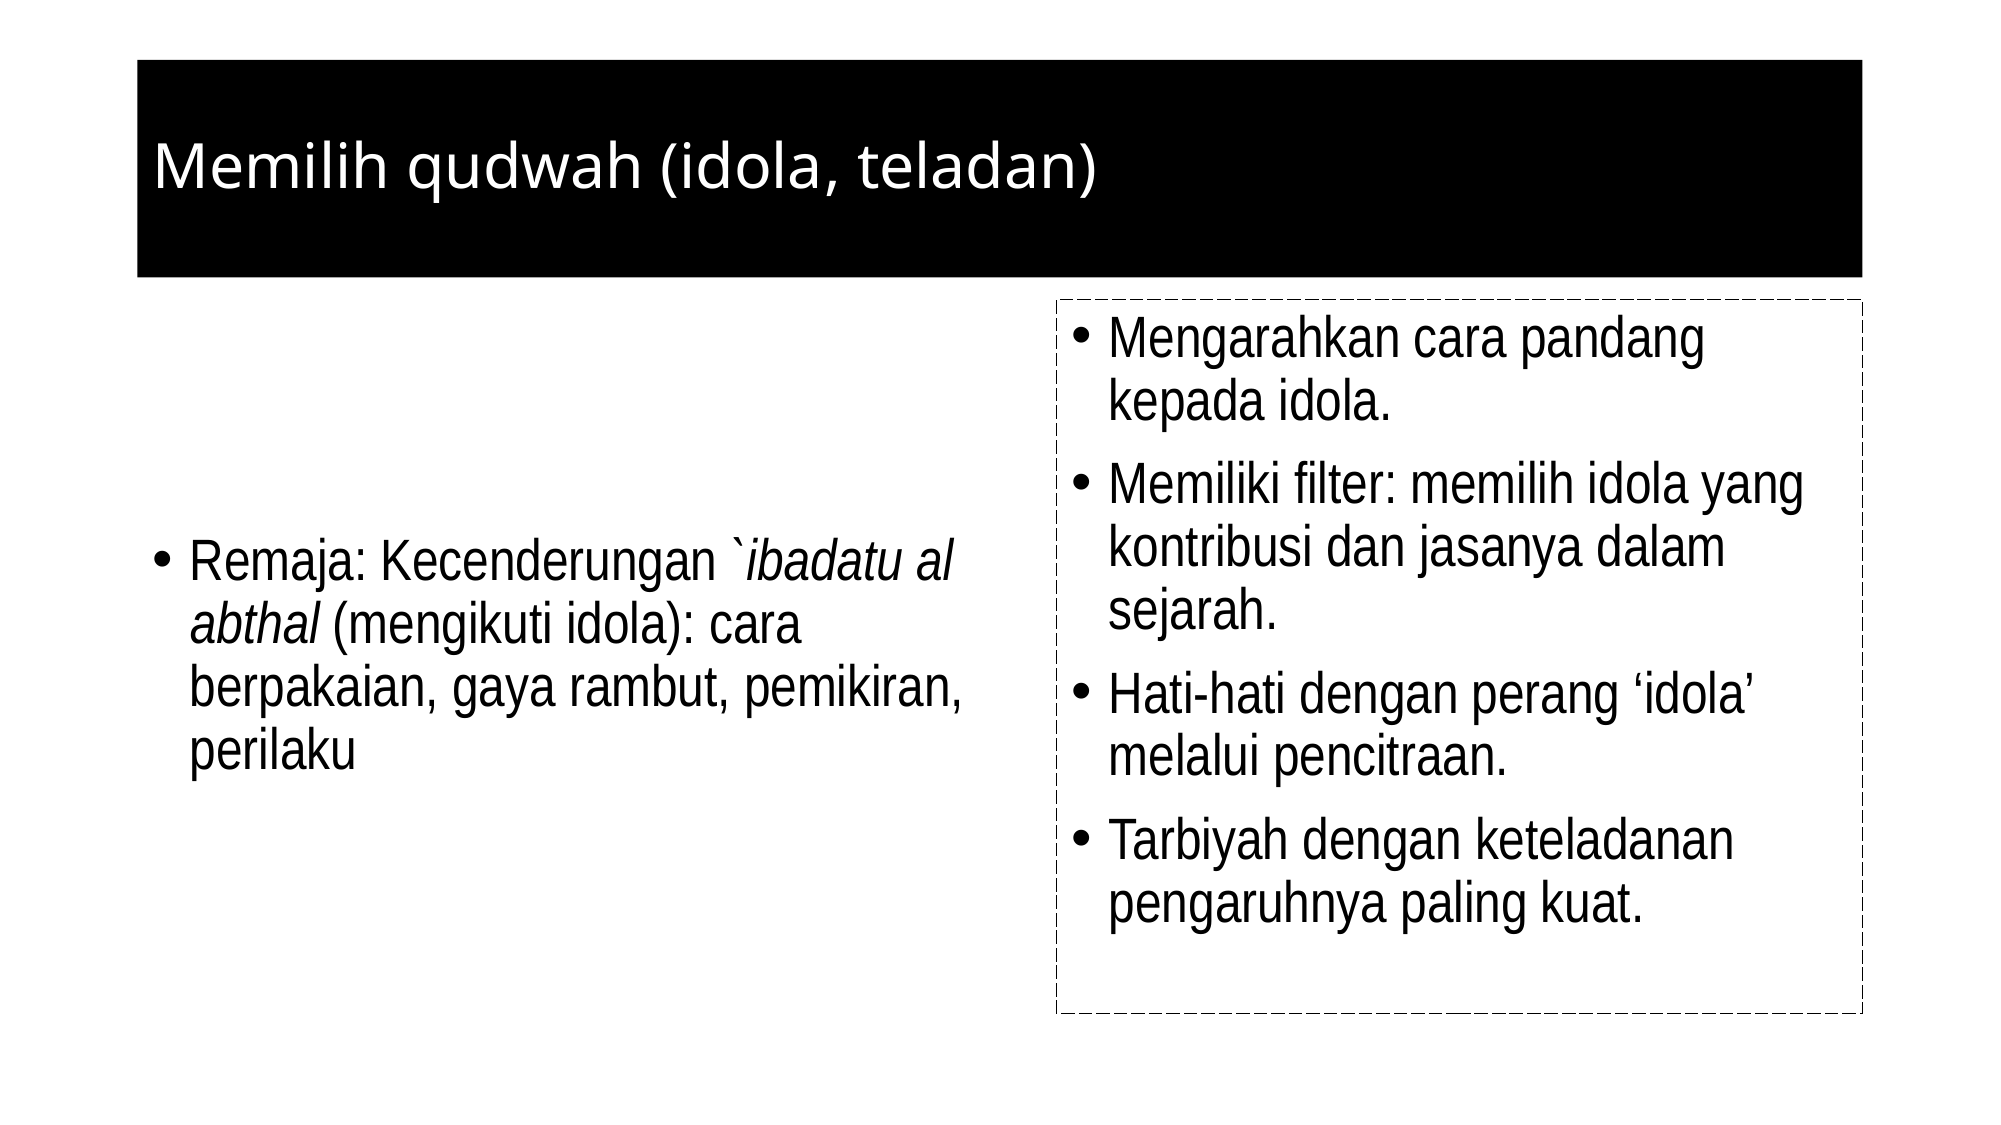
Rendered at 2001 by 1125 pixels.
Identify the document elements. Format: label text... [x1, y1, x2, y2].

list Mengarahkan cara pandang kepada idola. Memiliki filter: memilih idola yang kontribusi dan jasanya dalam sejarah. Hati-hati dengan perang ‘idola’ melalui pencitraan. Tarbiyah dengan keteladanan pengaruhnya paling kuat. [1056, 299, 1863, 1014]
title Memilih qudwah (idola, teladan) [137, 59, 1863, 278]
list Remaja: Kecenderungan `ibadatu al abthal (mengikuti idola): cara berpakaian, gaya rambut, pemikiran, perilaku [137, 299, 988, 1014]
